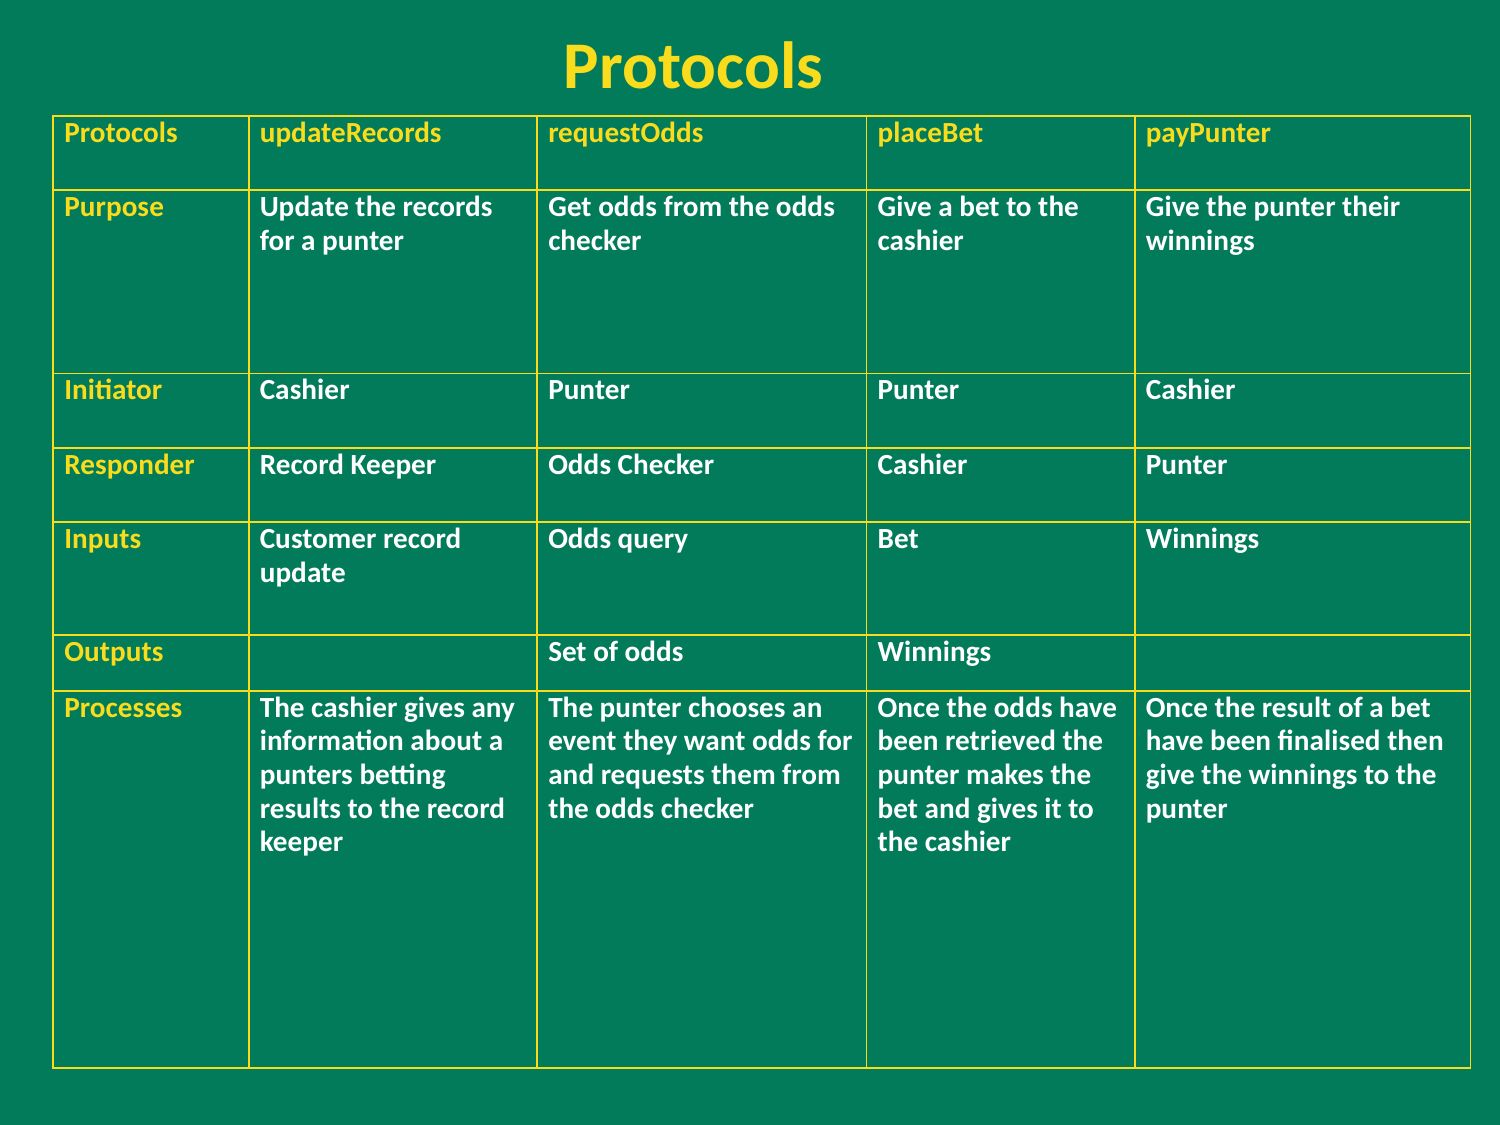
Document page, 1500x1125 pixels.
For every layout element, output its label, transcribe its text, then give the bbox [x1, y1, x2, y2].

table_cell Punter [538, 374, 866, 447]
table_header updateRecords [250, 117, 536, 189]
table_cell Cashier [1136, 374, 1470, 447]
table_cell Give the punter their winnings [1136, 191, 1470, 373]
table_cell The punter chooses an event they want odds for and requests them from the odds checker [538, 692, 866, 1067]
table_cell Outputs [54, 636, 248, 690]
table_cell Purpose [54, 191, 248, 373]
table_cell Winnings [867, 636, 1134, 690]
table_cell Update the records for a punter [250, 191, 536, 373]
table_cell Customer record update [250, 523, 536, 634]
table_cell Winnings [1136, 523, 1470, 634]
table_header placeBet [867, 117, 1134, 189]
table_cell Cashier [250, 374, 536, 447]
table_cell Odds Checker [538, 449, 866, 521]
text_box Protocols [549, 14, 904, 109]
table_cell Processes [54, 692, 248, 1067]
table_cell Once the result of a bet have been finalised then give the winnings to the punter [1136, 692, 1470, 1067]
table_cell [1136, 636, 1470, 690]
table_cell Responder [54, 449, 248, 521]
table_cell Get odds from the odds checker [538, 191, 866, 373]
table_header requestOdds [538, 117, 866, 189]
table_cell Bet [867, 523, 1134, 634]
table_cell Punter [867, 374, 1134, 447]
table_cell Once the odds have been retrieved the punter makes the bet and gives it to the cashier [867, 692, 1134, 1067]
table_cell Cashier [867, 449, 1134, 521]
table_header Protocols [54, 117, 248, 189]
table_cell Odds query [538, 523, 866, 634]
table_cell Record Keeper [250, 449, 536, 521]
table_cell Initiator [54, 374, 248, 447]
table_cell The cashier gives any information about a punters betting results to the record keeper [250, 692, 536, 1067]
table_cell [250, 636, 536, 690]
table_header payPunter [1136, 117, 1470, 189]
table_cell Give a bet to the cashier [867, 191, 1134, 373]
table_cell Set of odds [538, 636, 866, 690]
table_cell Inputs [54, 523, 248, 634]
table_cell Punter [1136, 449, 1470, 521]
